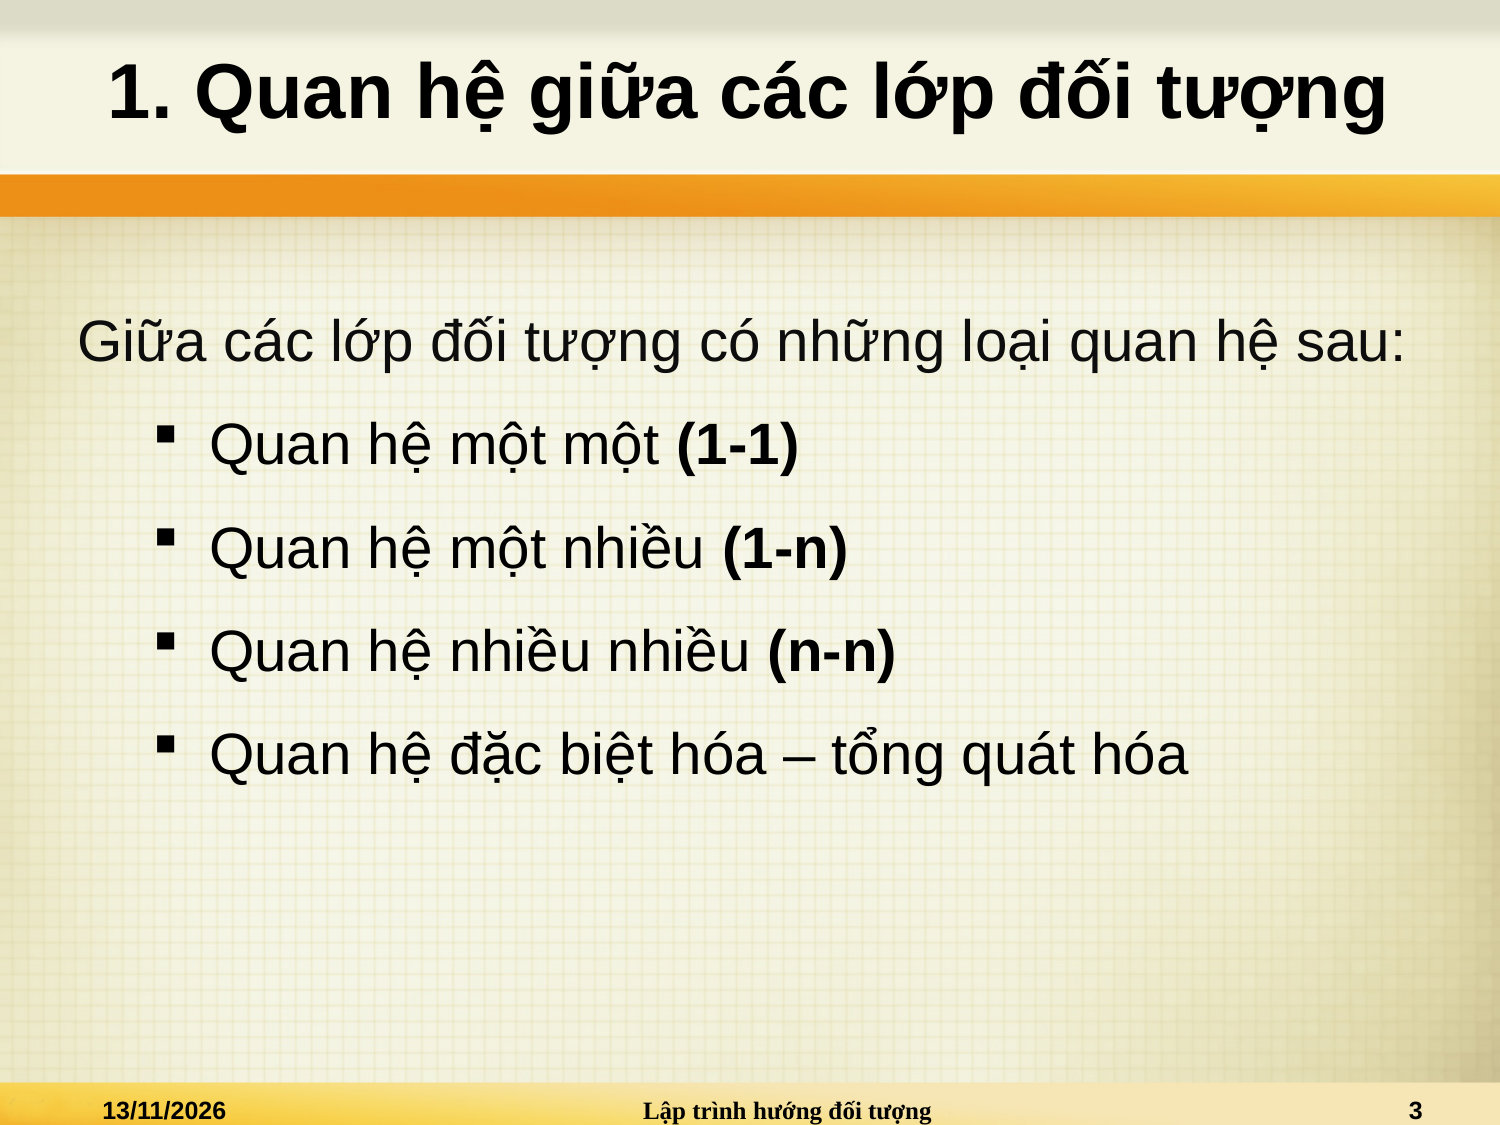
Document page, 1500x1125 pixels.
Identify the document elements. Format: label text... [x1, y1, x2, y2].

list Giữa các lớp đối tượng có những loại quan hệ sau: Quan hệ một một (1-1) Quan hệ một nhiều (1-n) Quan hệ nhiều nhiều (n-n) Quan hệ đặc biệt hóa – tổng quát hóa [62, 275, 1438, 988]
footer Lập trình hướng đối tượng [549, 1087, 1025, 1125]
slide_number 3 [1087, 1087, 1438, 1125]
picture [0, 175, 1500, 1125]
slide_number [87, 1087, 438, 1125]
title 1. Quan hệ giữa các lớp đối tượng [0, 0, 1500, 175]
